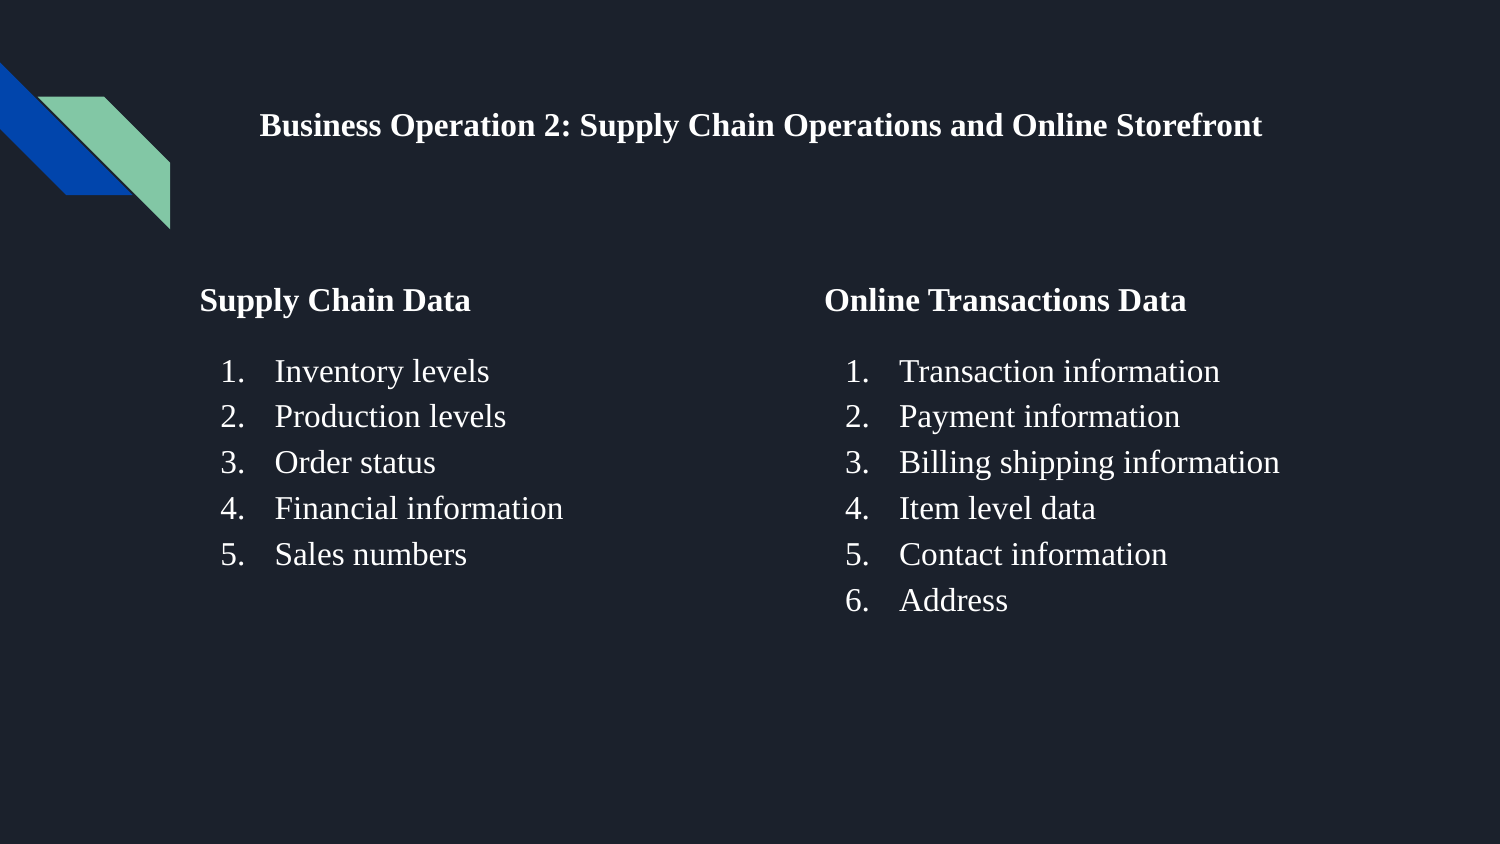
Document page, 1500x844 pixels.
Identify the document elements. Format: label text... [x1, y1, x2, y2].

list Online Transactions Data Transaction information Payment information Billing shipping information Item level data Contact information Address [809, 257, 1368, 735]
list Supply Chain Data Inventory levels Production levels Order status Financial information Sales numbers [184, 257, 774, 735]
title Business Operation 2: Supply Chain Operations and Online Storefront [184, 85, 1340, 236]
